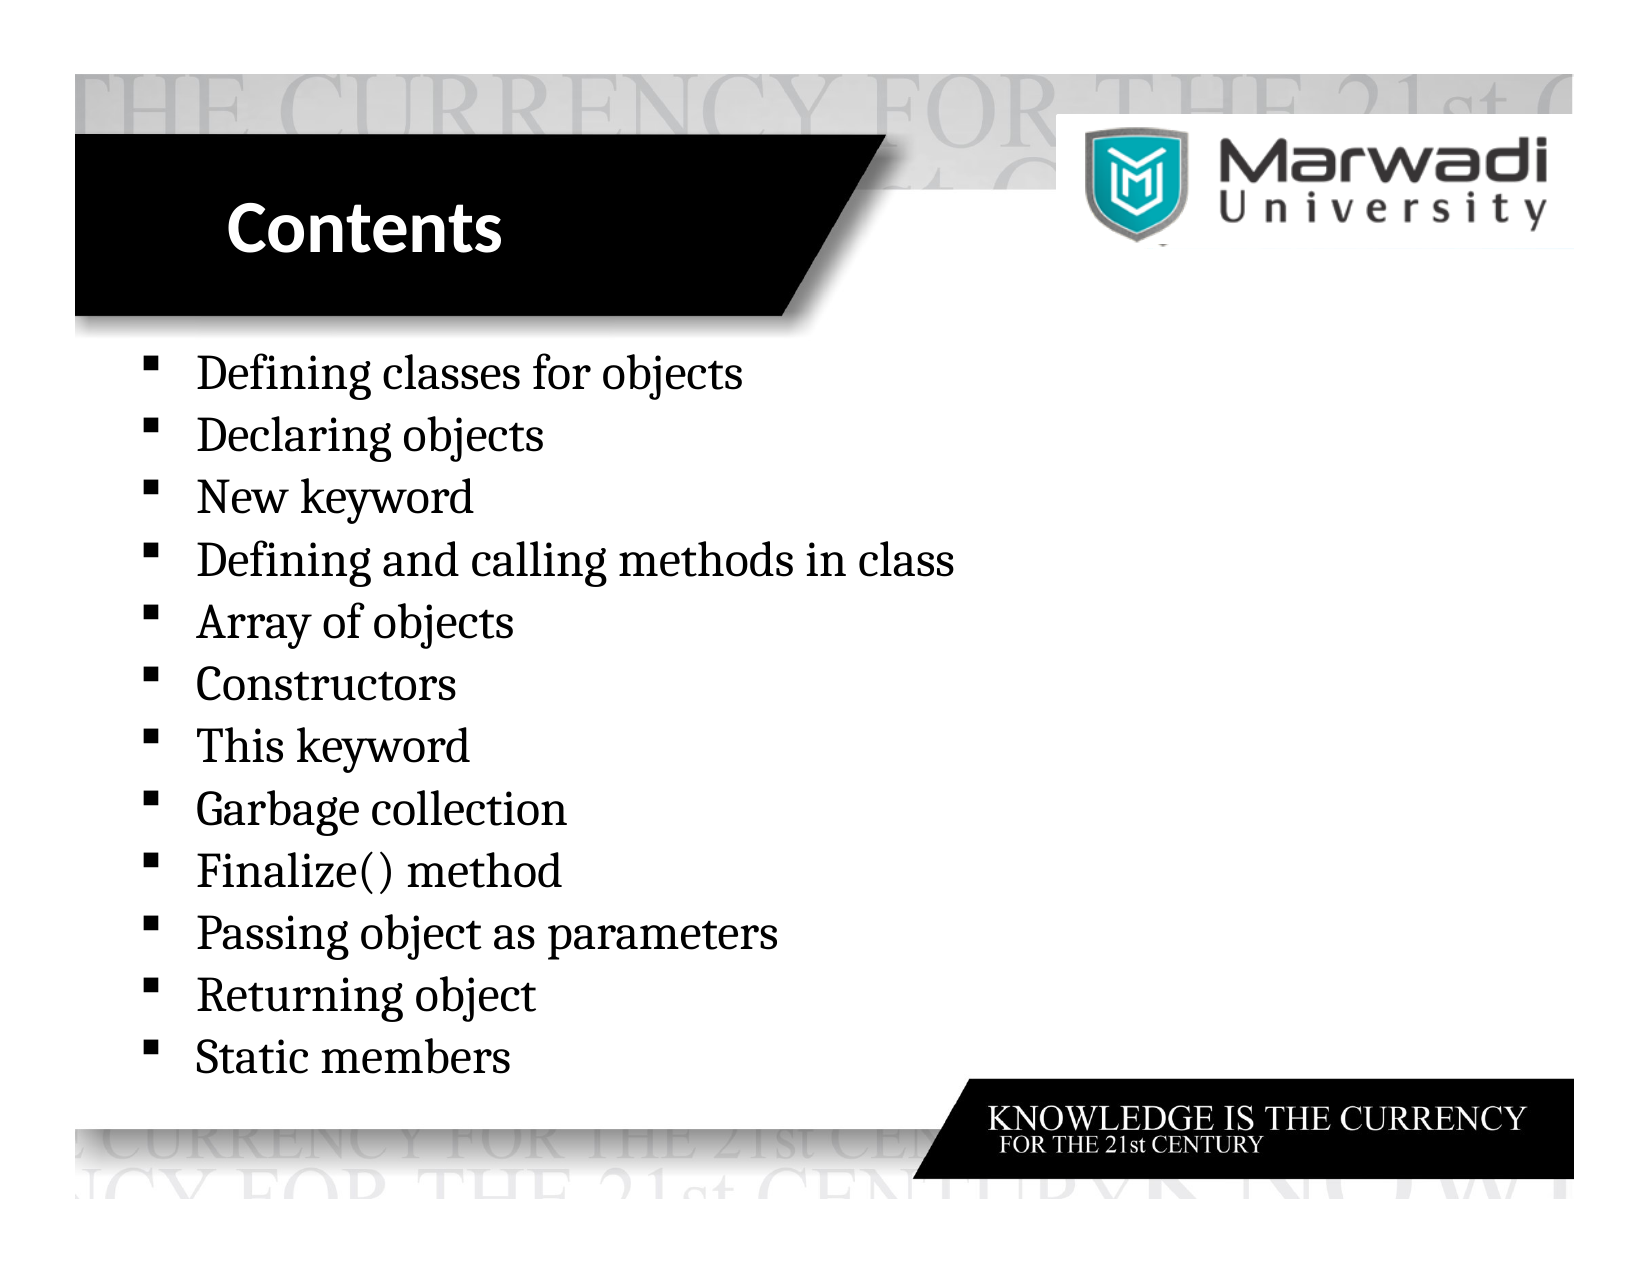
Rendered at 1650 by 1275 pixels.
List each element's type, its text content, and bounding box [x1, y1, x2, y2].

picture [74, 1074, 1574, 1199]
text_box Defining classes for objects Declaring objects New keyword Defining and calling methods in class Array of objects Constructors This keyword Garbage collection Finalize() method Passing object as parameters Returning object Static members [137, 337, 1550, 1073]
picture [75, 74, 1601, 341]
title Contents [225, 175, 573, 337]
